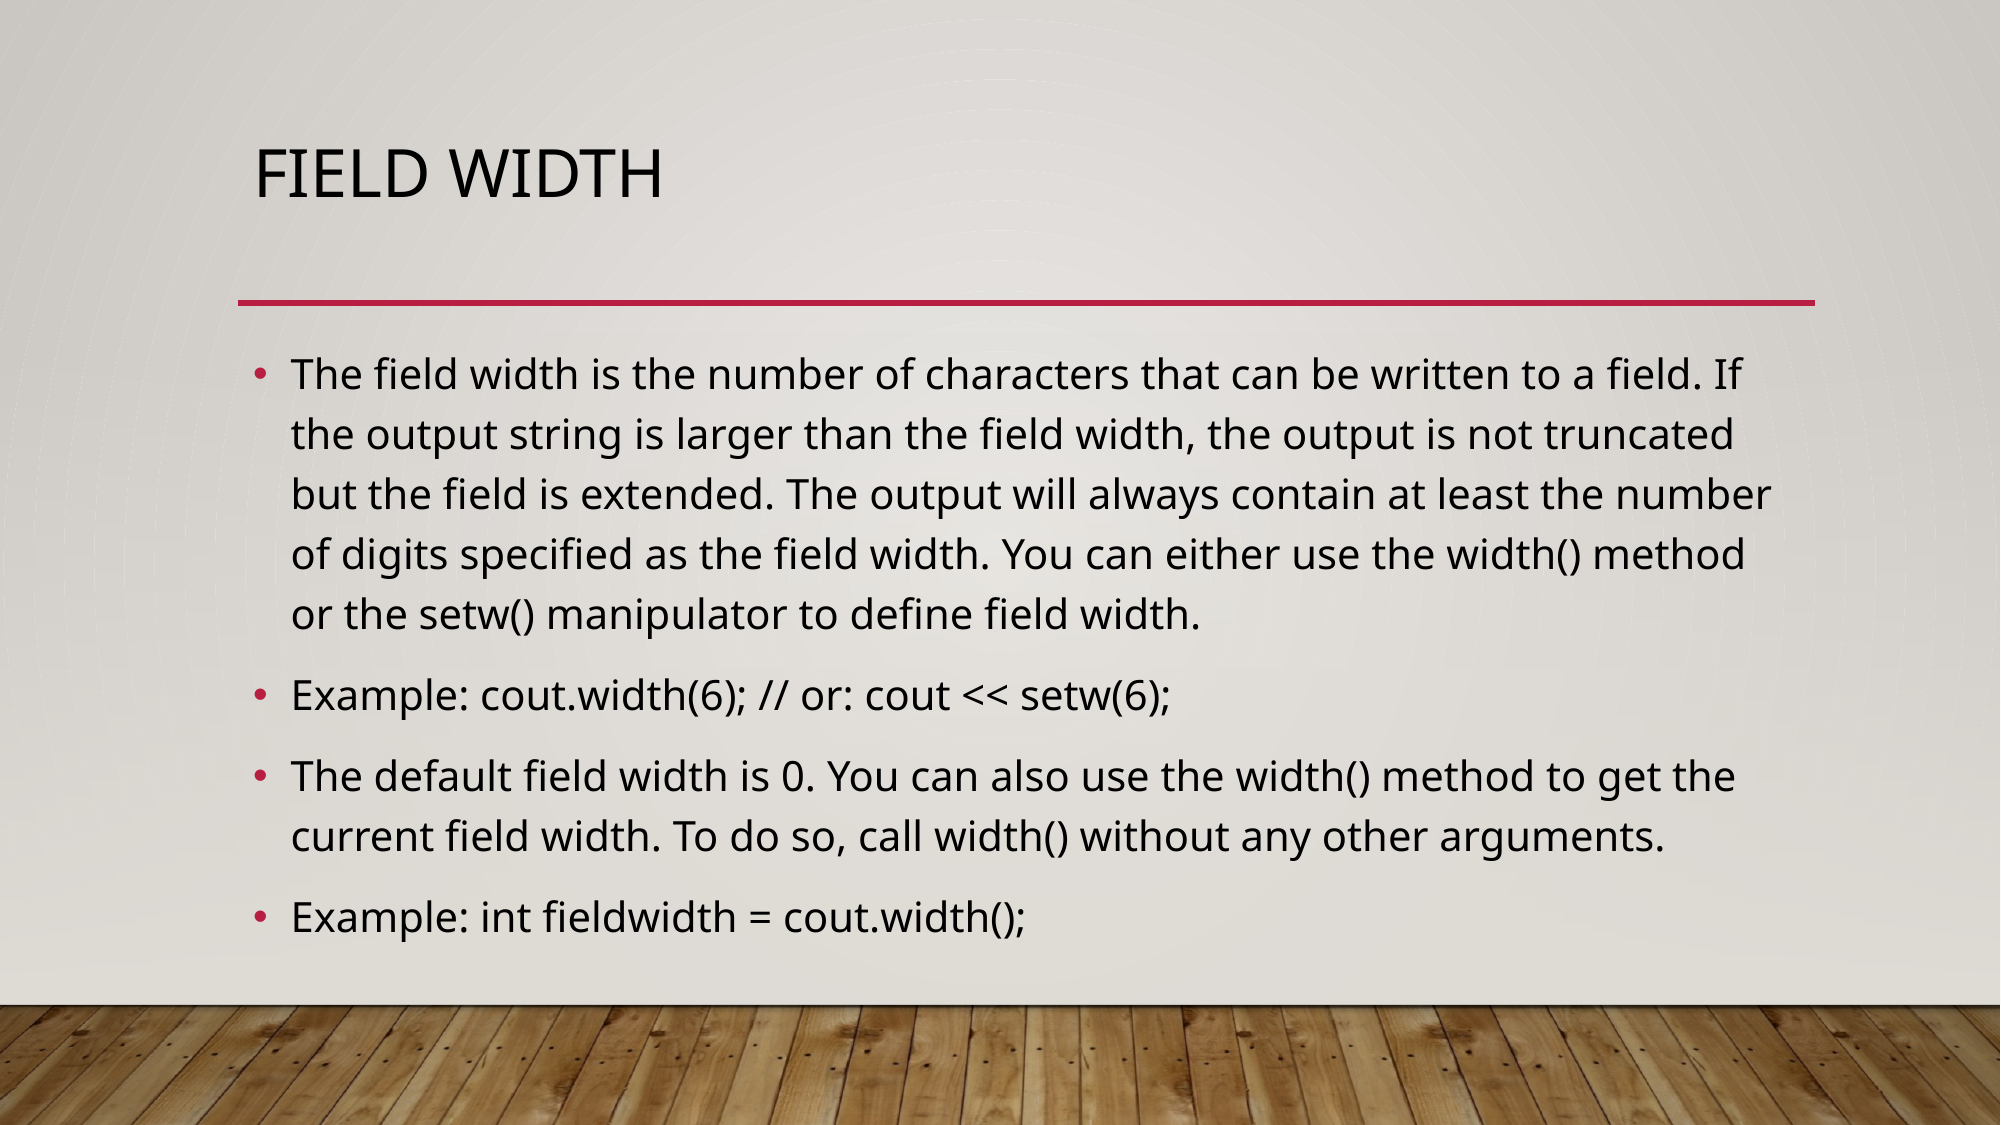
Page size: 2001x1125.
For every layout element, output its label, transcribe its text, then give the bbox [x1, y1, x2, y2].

list The field width is the number of characters that can be written to a field. If the output string is larger than the field width, the output is not truncated but the field is extended. The output will always contain at least the number of digits specified as the field width. You can either use the width() method or the setw() manipulator to define field width. Example: cout.width(6); // or: cout << setw(6); The default field width is 0. You can also use the width() method to get the current field width. To do so, call width() without any other arguments. Example: int fieldwidth = cout.width(); [238, 330, 1814, 897]
title Field width [238, 131, 1814, 305]
picture [0, 1005, 2000, 1125]
